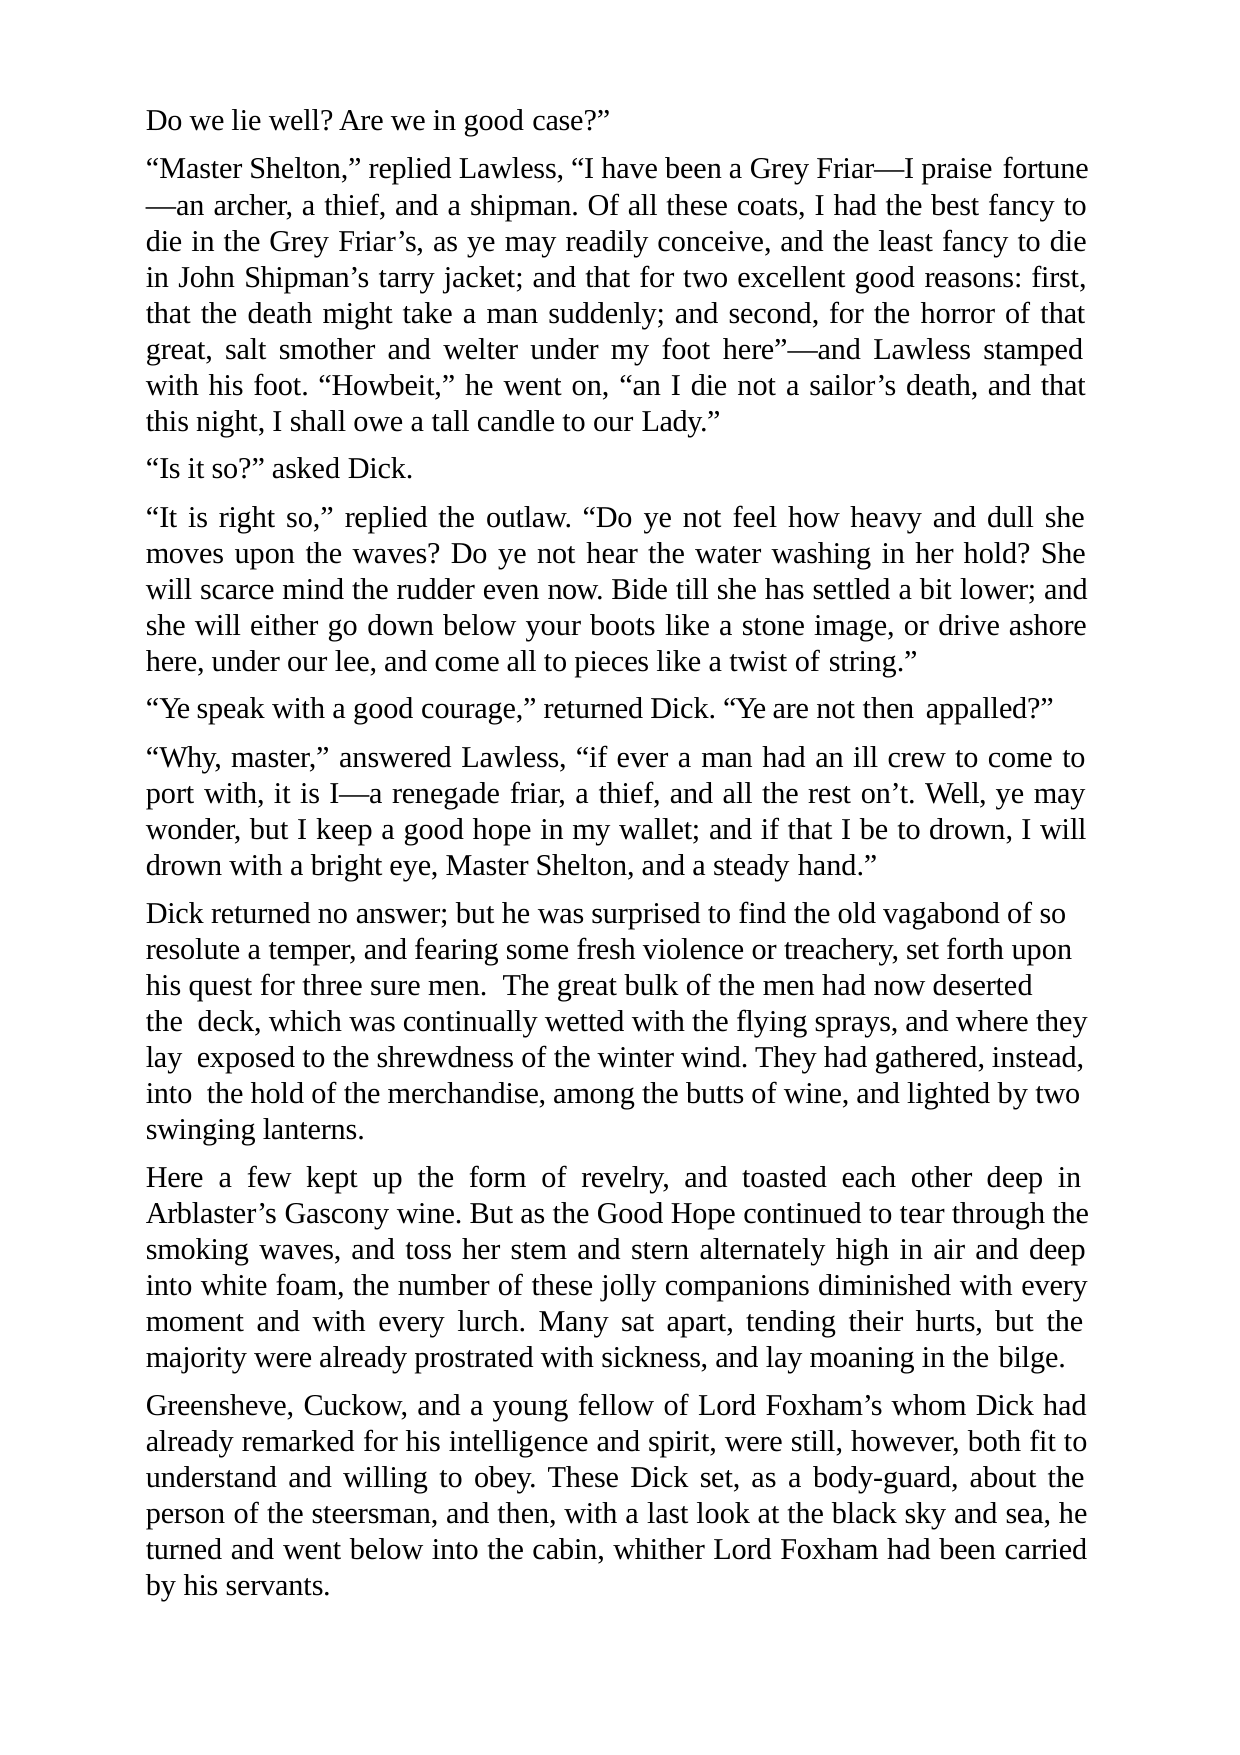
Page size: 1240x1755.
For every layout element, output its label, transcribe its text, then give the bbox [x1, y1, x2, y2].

text_box Do we lie well? Are we in good case?” “Master Shelton,” replied Lawless, “I have been a Grey Friar—I praise fortune —an archer, a thief, and a shipman. Of all these coats, I had the best fancy to die in the Grey Friar’s, as ye may readily conceive, and the least fancy to die in John Shipman’s tarry jacket; and that for two excellent good reasons: first, that the death might take a man suddenly; and second, for the horror of that great, salt smother and welter under my foot here”—and Lawless stamped with his foot. “Howbeit,” he went on, “an I die not a sailor’s death, and that this night, I shall owe a tall candle to our Lady.” “Is it so?” asked Dick. “It is right so,” replied the outlaw. “Do ye not feel how heavy and dull she moves upon the waves? Do ye not hear the water washing in her hold? She will scarce mind the rudder even now. Bide till she has settled a bit lower; and she will either go down below your boots like a stone image, or drive ashore here, under our lee, and come all to pieces like a twist of string.” “Ye speak with a good courage,” returned Dick. “Ye are not then appalled?” “Why, master,” answered Lawless, “if ever a man had an ill crew to come to port with, it is I—a renegade friar, a thief, and all the rest on’t. Well, ye may wonder, but I keep a good hope in my wallet; and if that I be to drown, I will drown with a bright eye, Master Shelton, and a steady hand.” Dick returned no answer; but he was surprised to find the old vagabond of so resolute a temper, and fearing some fresh violence or treachery, set forth upon his quest for three sure men. The great bulk of the men had now deserted the deck, which was continually wetted with the flying sprays, and where they lay exposed to the shrewdness of the winter wind. They had gathered, instead, into the hold of the merchandise, among the butts of wine, and lighted by two swinging lanterns. Here a few kept up the form of revelry, and toasted each other deep in Arblaster’s Gascony wine. But as the Good Hope continued to tear through the smoking waves, and toss her stem and stern alternately high in air and deep into white foam, the number of these jolly companions diminished with every moment and with every lurch. Many sat apart, tending their hurts, but the majority were already prostrated with sickness, and lay moaning in the bilge. Greensheve, Cuckow, and a young fellow of Lord Foxham’s whom Dick had already remarked for his intelligence and spirit, were still, however, both fit to understand and willing to obey. These Dick set, as a body-guard, about the person of the steersman, and then, with a last look at the black sky and sea, he turned and went below into the cabin, whither Lord Foxham had been carried by his servants. [143, 86, 1097, 1602]
